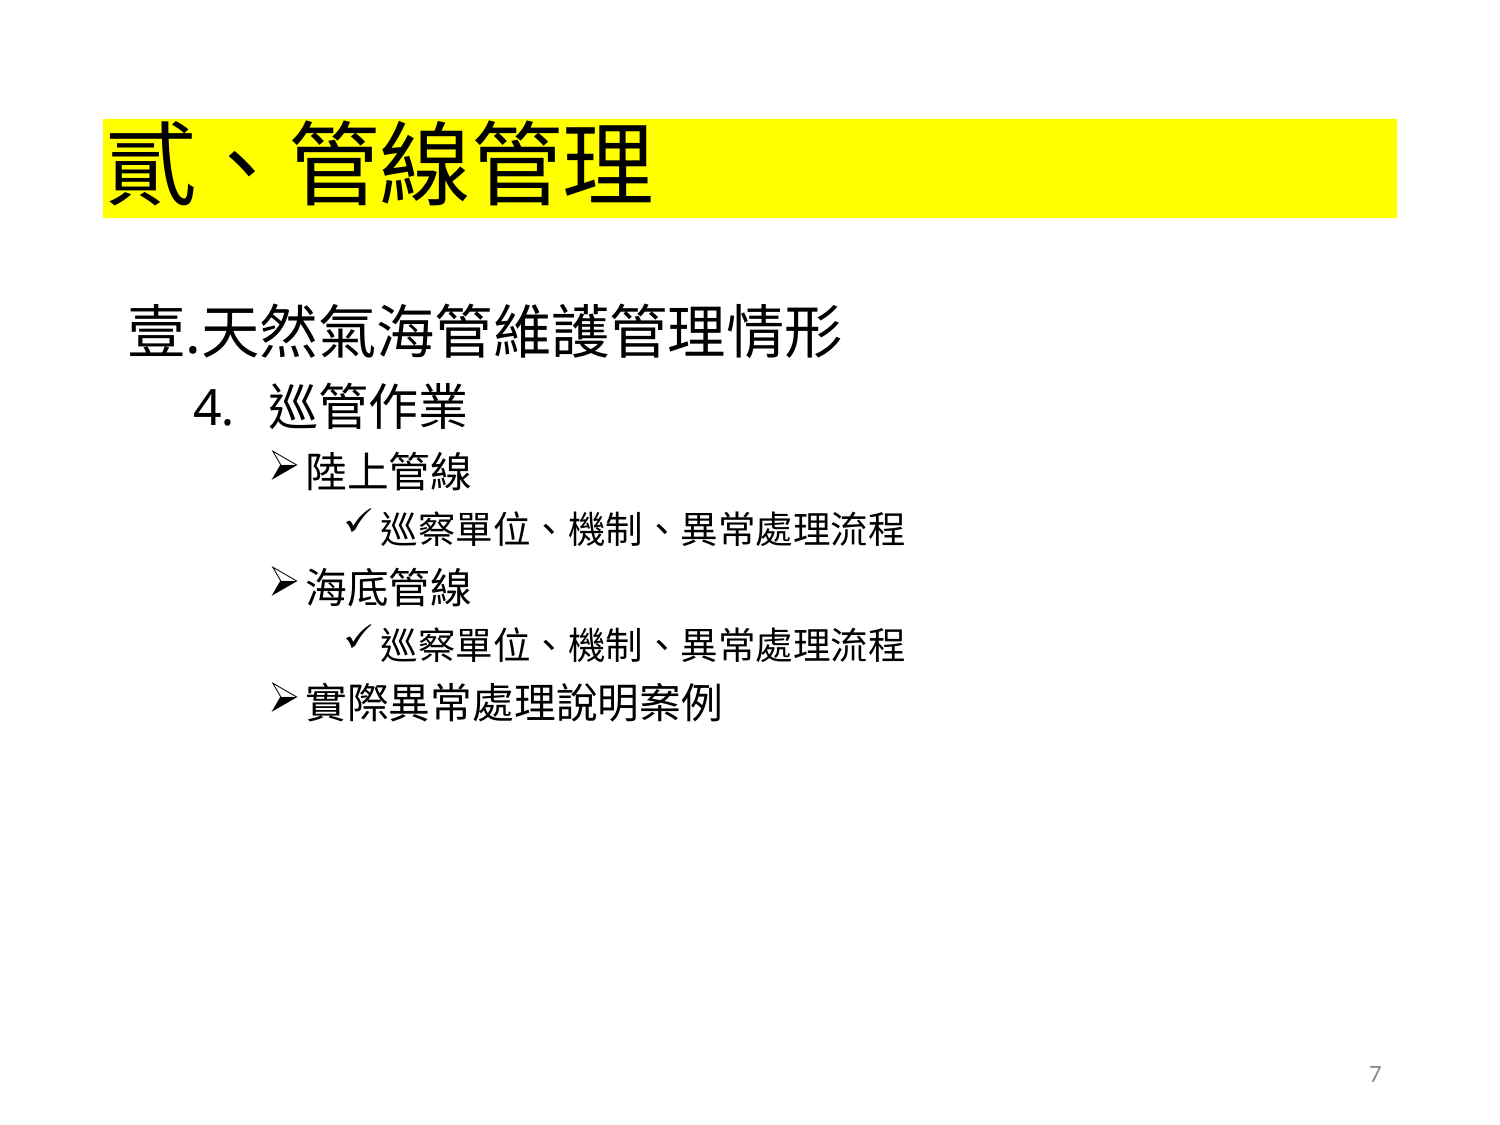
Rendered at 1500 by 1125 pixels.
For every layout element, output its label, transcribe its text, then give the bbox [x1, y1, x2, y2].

text_box 貳、管線管理 [103, 118, 1397, 219]
slide_number 7 [1059, 1042, 1397, 1103]
list 天然氣海管維護管理情形 巡管作業 陸上管線 巡察單位、機制、異常處理流程 海底管線 巡察單位、機制、異常處理流程 實際異常處理說明案例 [103, 252, 1397, 1043]
